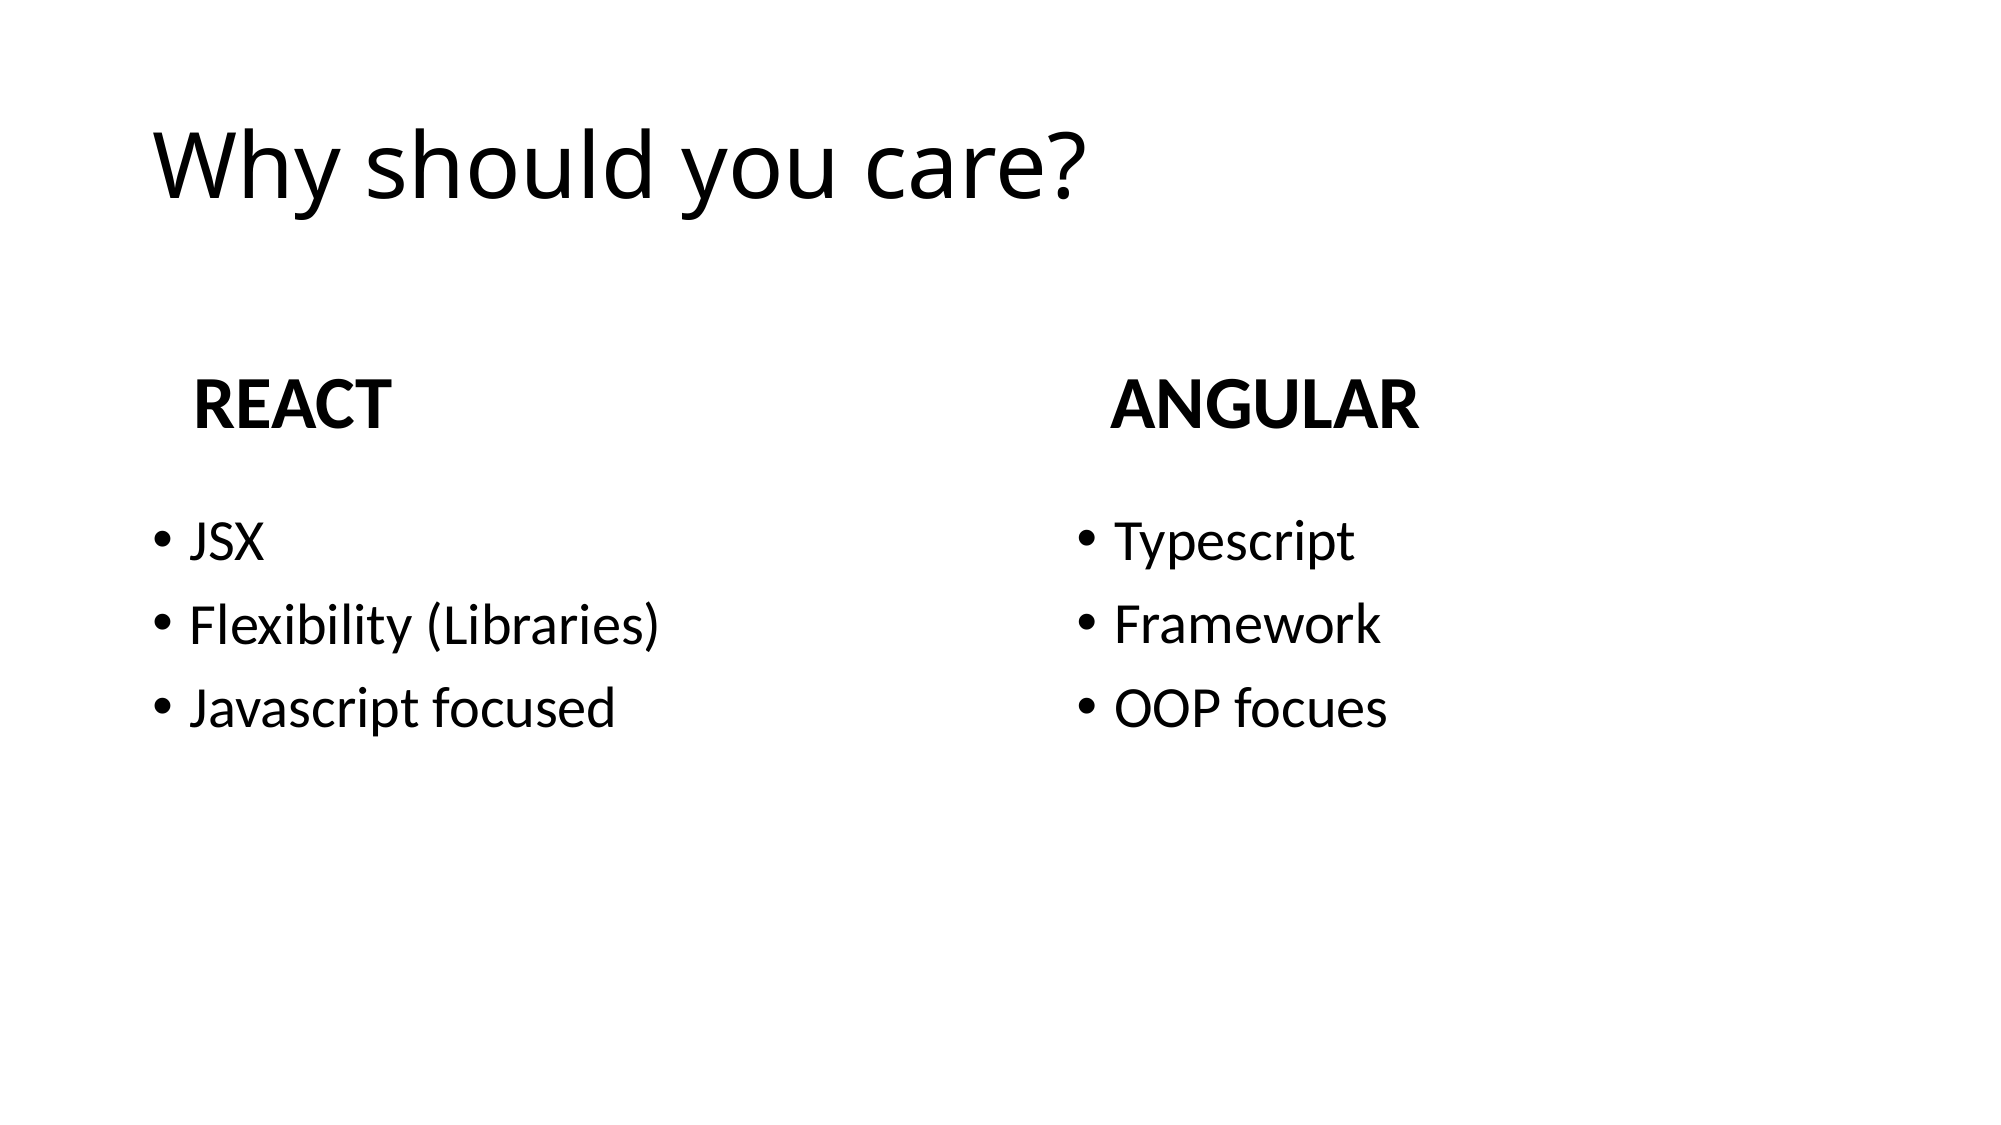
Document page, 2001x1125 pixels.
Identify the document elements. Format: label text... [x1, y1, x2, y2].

text_box ANGULAR [1095, 346, 1445, 452]
title Why should you care? [137, 59, 1863, 278]
text_box REACT [178, 346, 434, 452]
list JSX Flexibility (Libraries) Javascript focused [137, 502, 905, 995]
text_box Typescript Framework OOP focues [1061, 502, 1829, 995]
